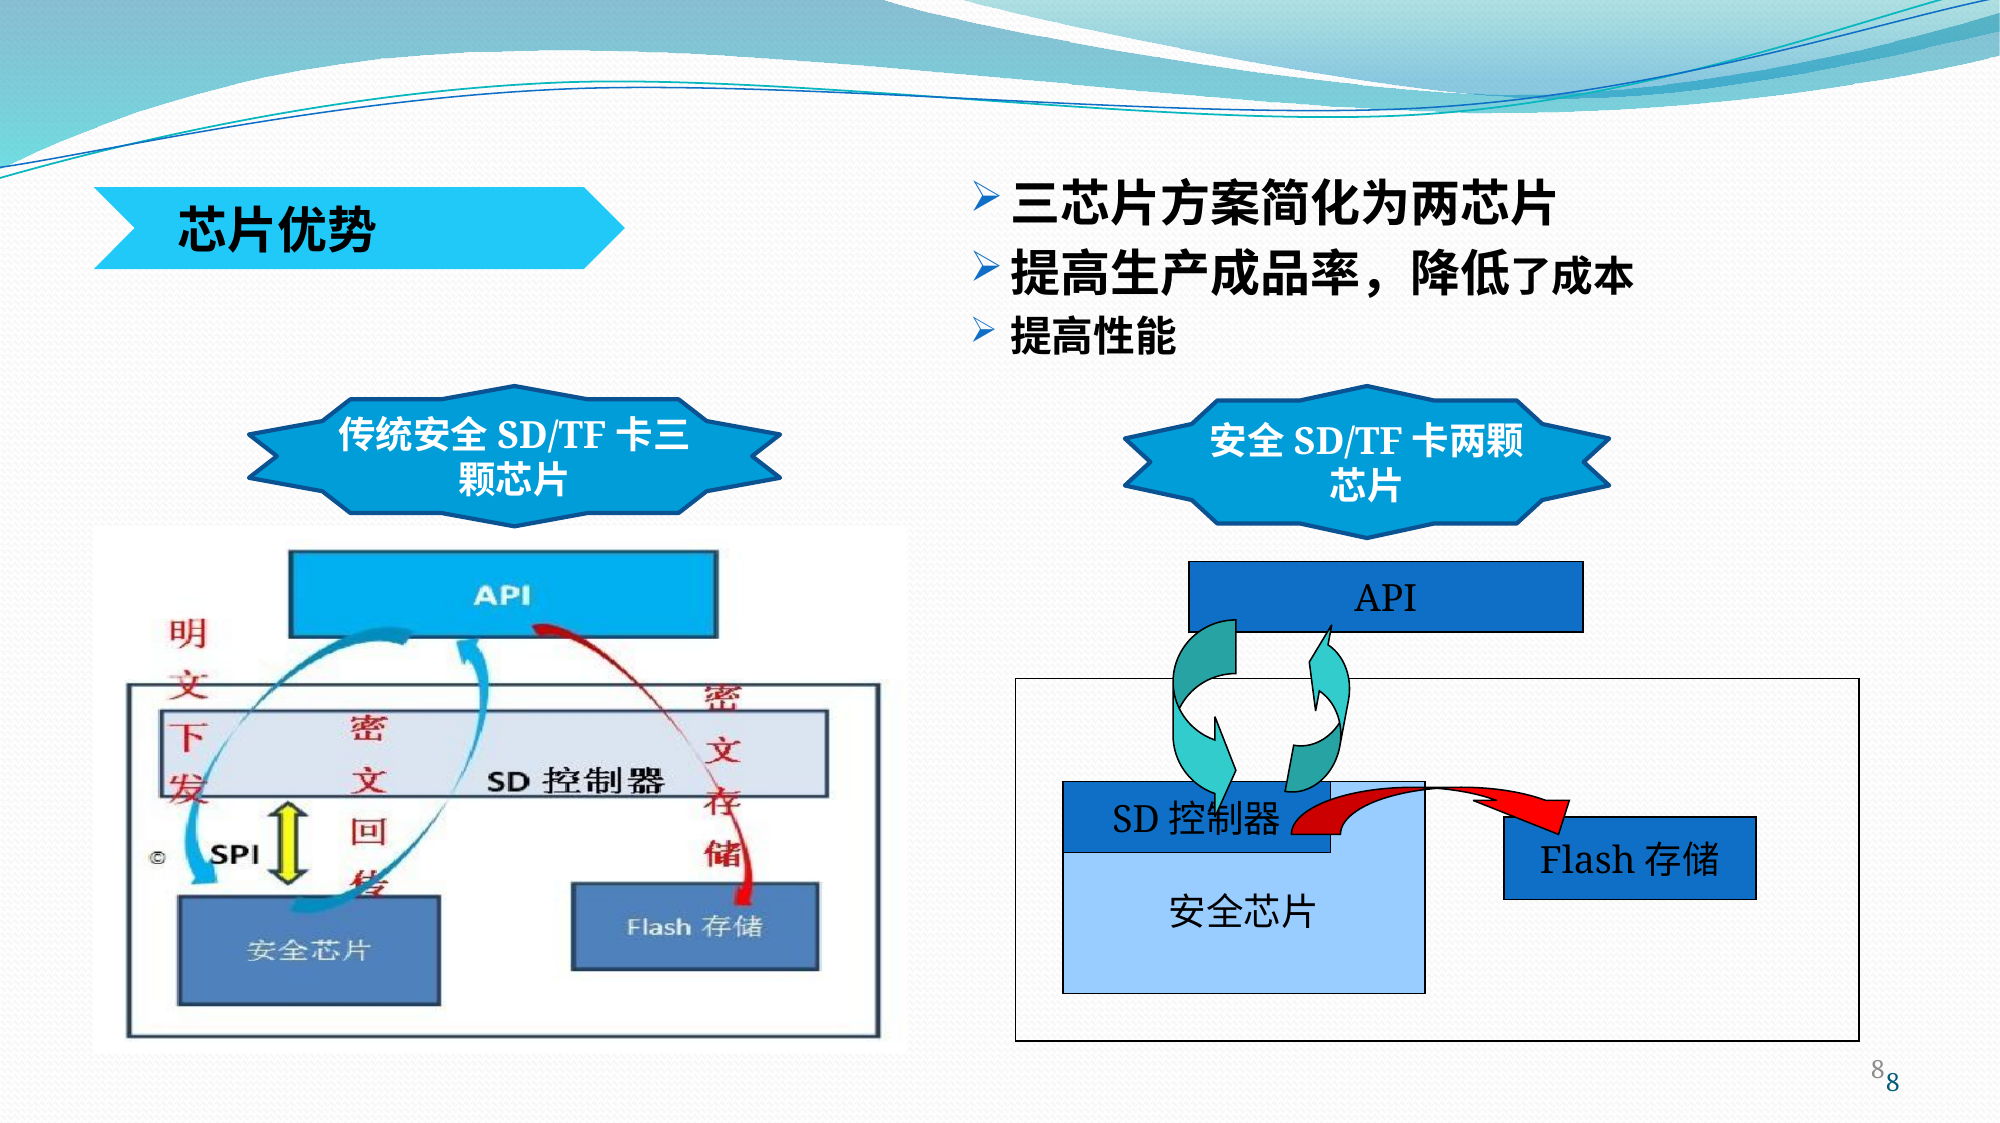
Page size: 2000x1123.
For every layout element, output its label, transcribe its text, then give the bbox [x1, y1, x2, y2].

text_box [93, 385, 907, 1053]
text_box 8 [1433, 1040, 1900, 1101]
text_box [93, 186, 626, 270]
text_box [1015, 385, 1860, 1042]
list 三芯片方案简化为两芯片 提高生产成品率，降低了成本 提高性能 [890, 163, 1860, 398]
